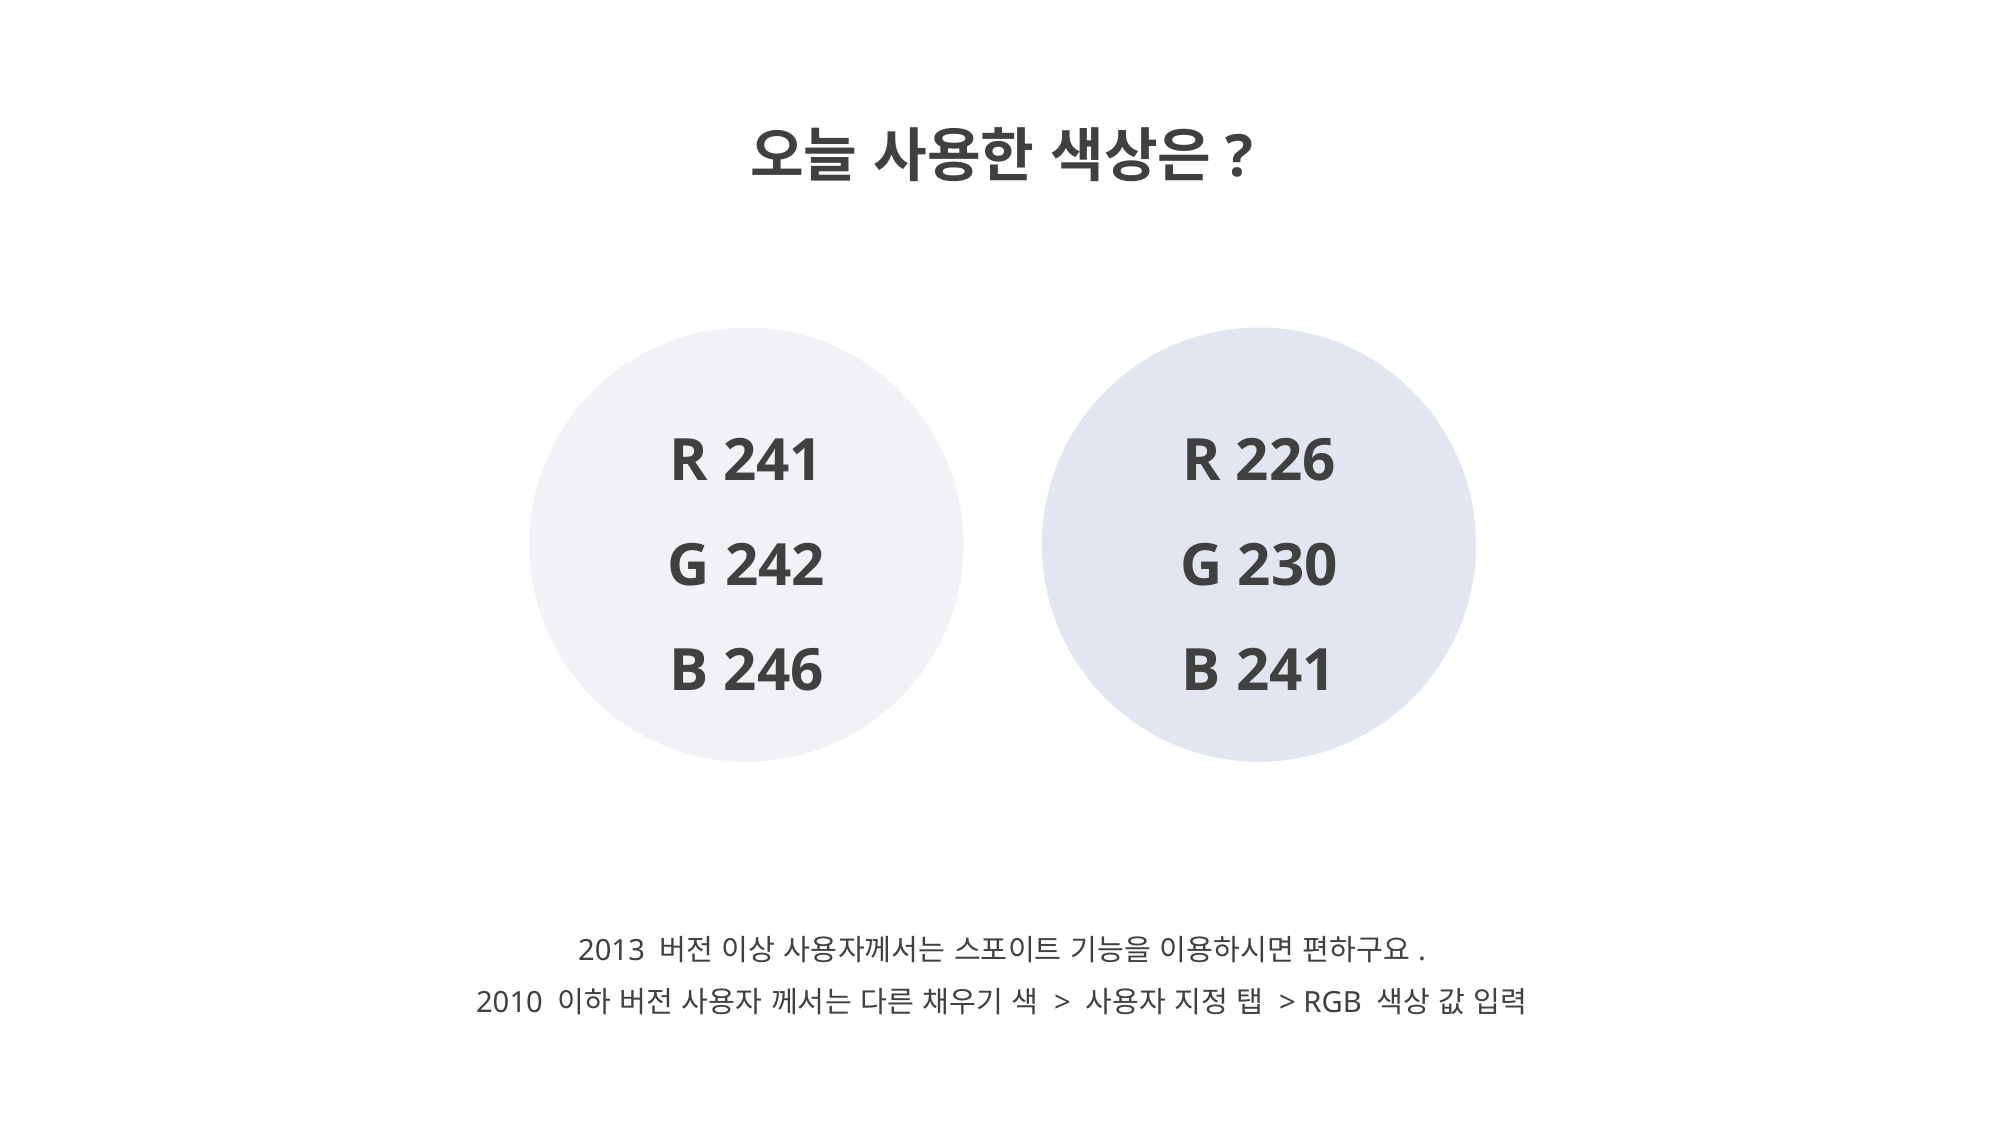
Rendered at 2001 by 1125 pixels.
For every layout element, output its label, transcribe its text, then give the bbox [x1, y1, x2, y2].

text_box 오늘 사용한 색상은? [654, 75, 1350, 196]
text_box 2013 버전 이상 사용자께서는 스포이트 기능을 이용하시면 편하구요. 2010 이하 버전 사용자 께서는 다른 채우기 색 > 사용자 지정 탭 > RGB 색상 값 입력 [402, 906, 1601, 1026]
text_box R 241 G 242 B 246 [528, 326, 965, 763]
text_box R 226 G 230 B 241 [1040, 326, 1478, 763]
